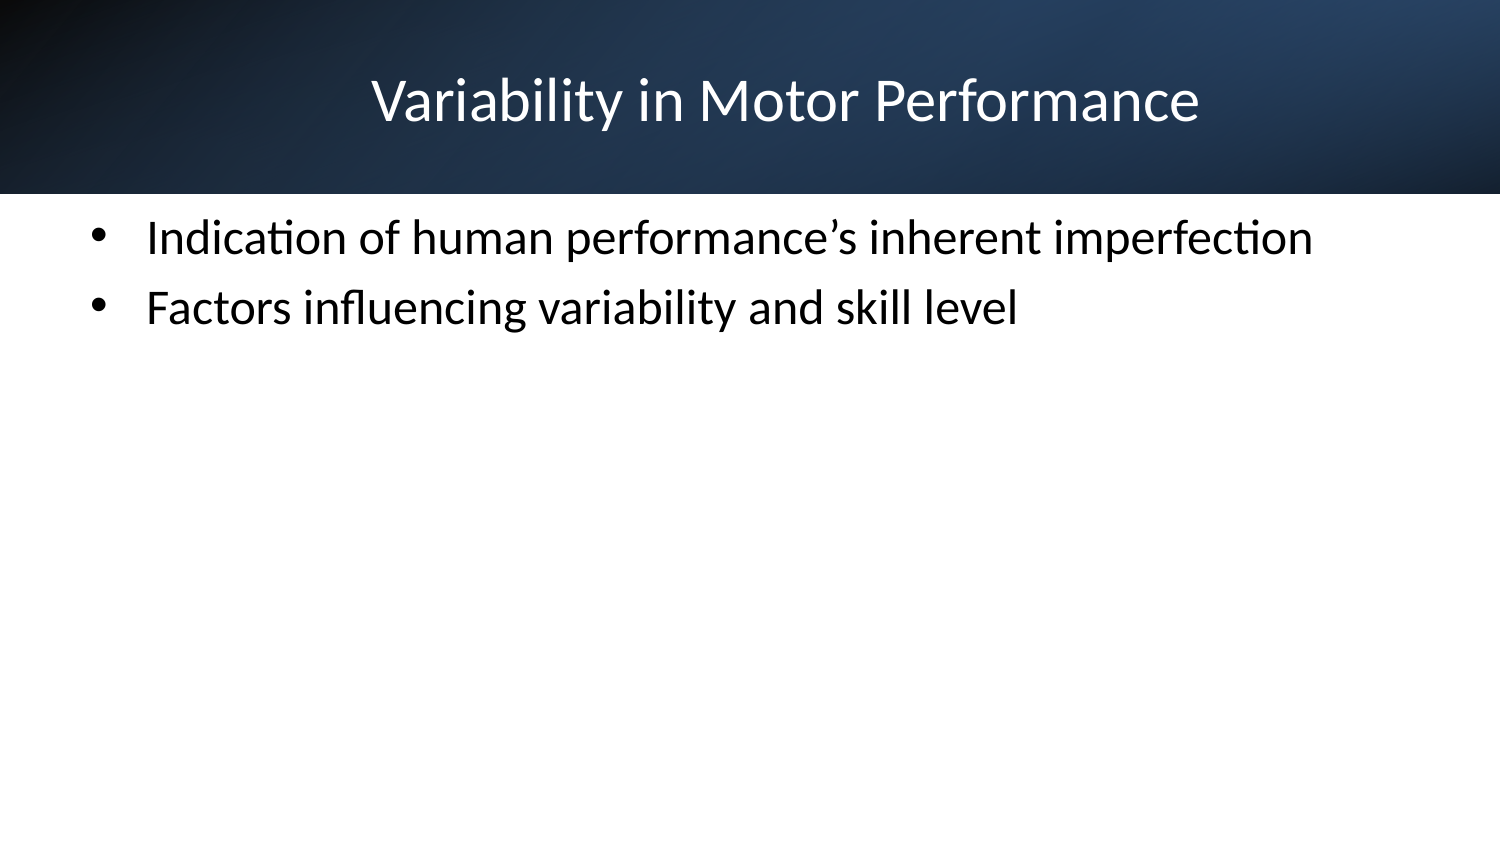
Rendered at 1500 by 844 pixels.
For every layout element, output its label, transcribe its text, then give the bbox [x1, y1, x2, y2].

text_box [0, 0, 1500, 196]
text_box [0, 196, 1500, 844]
title Variability in Motor Performance [168, 42, 1405, 151]
list Indication of human performance’s inherent imperfection Factors influencing variability and skill level [75, 196, 1425, 391]
